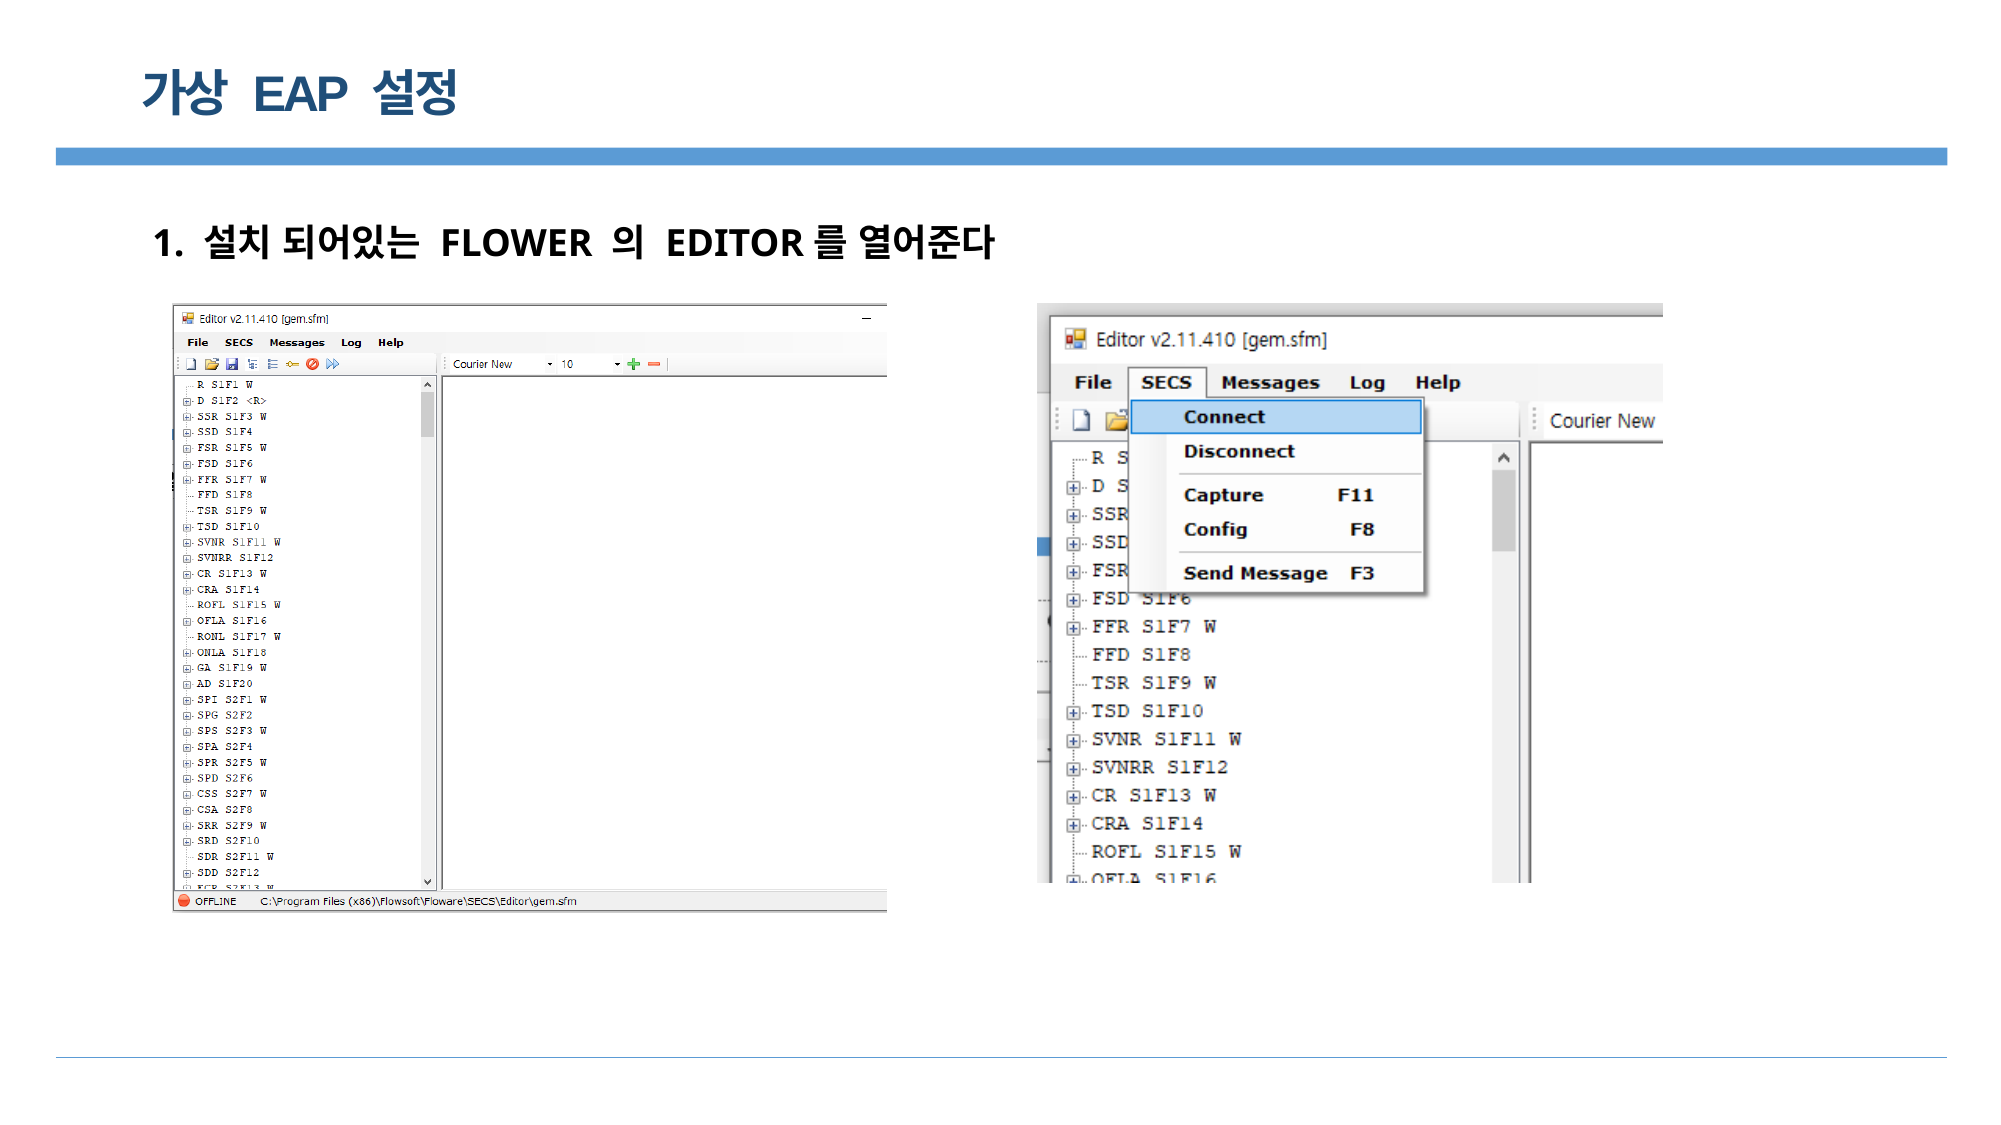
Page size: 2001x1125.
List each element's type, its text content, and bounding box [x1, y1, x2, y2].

text_box 1. 설치 되어있는 FLOWER 의 EDITOR를 열어준다 [137, 211, 1859, 272]
text_box [55, 147, 1948, 166]
picture [172, 303, 887, 914]
picture [1037, 303, 1663, 883]
text_box 가상 EAP 설정 [126, 34, 1816, 149]
